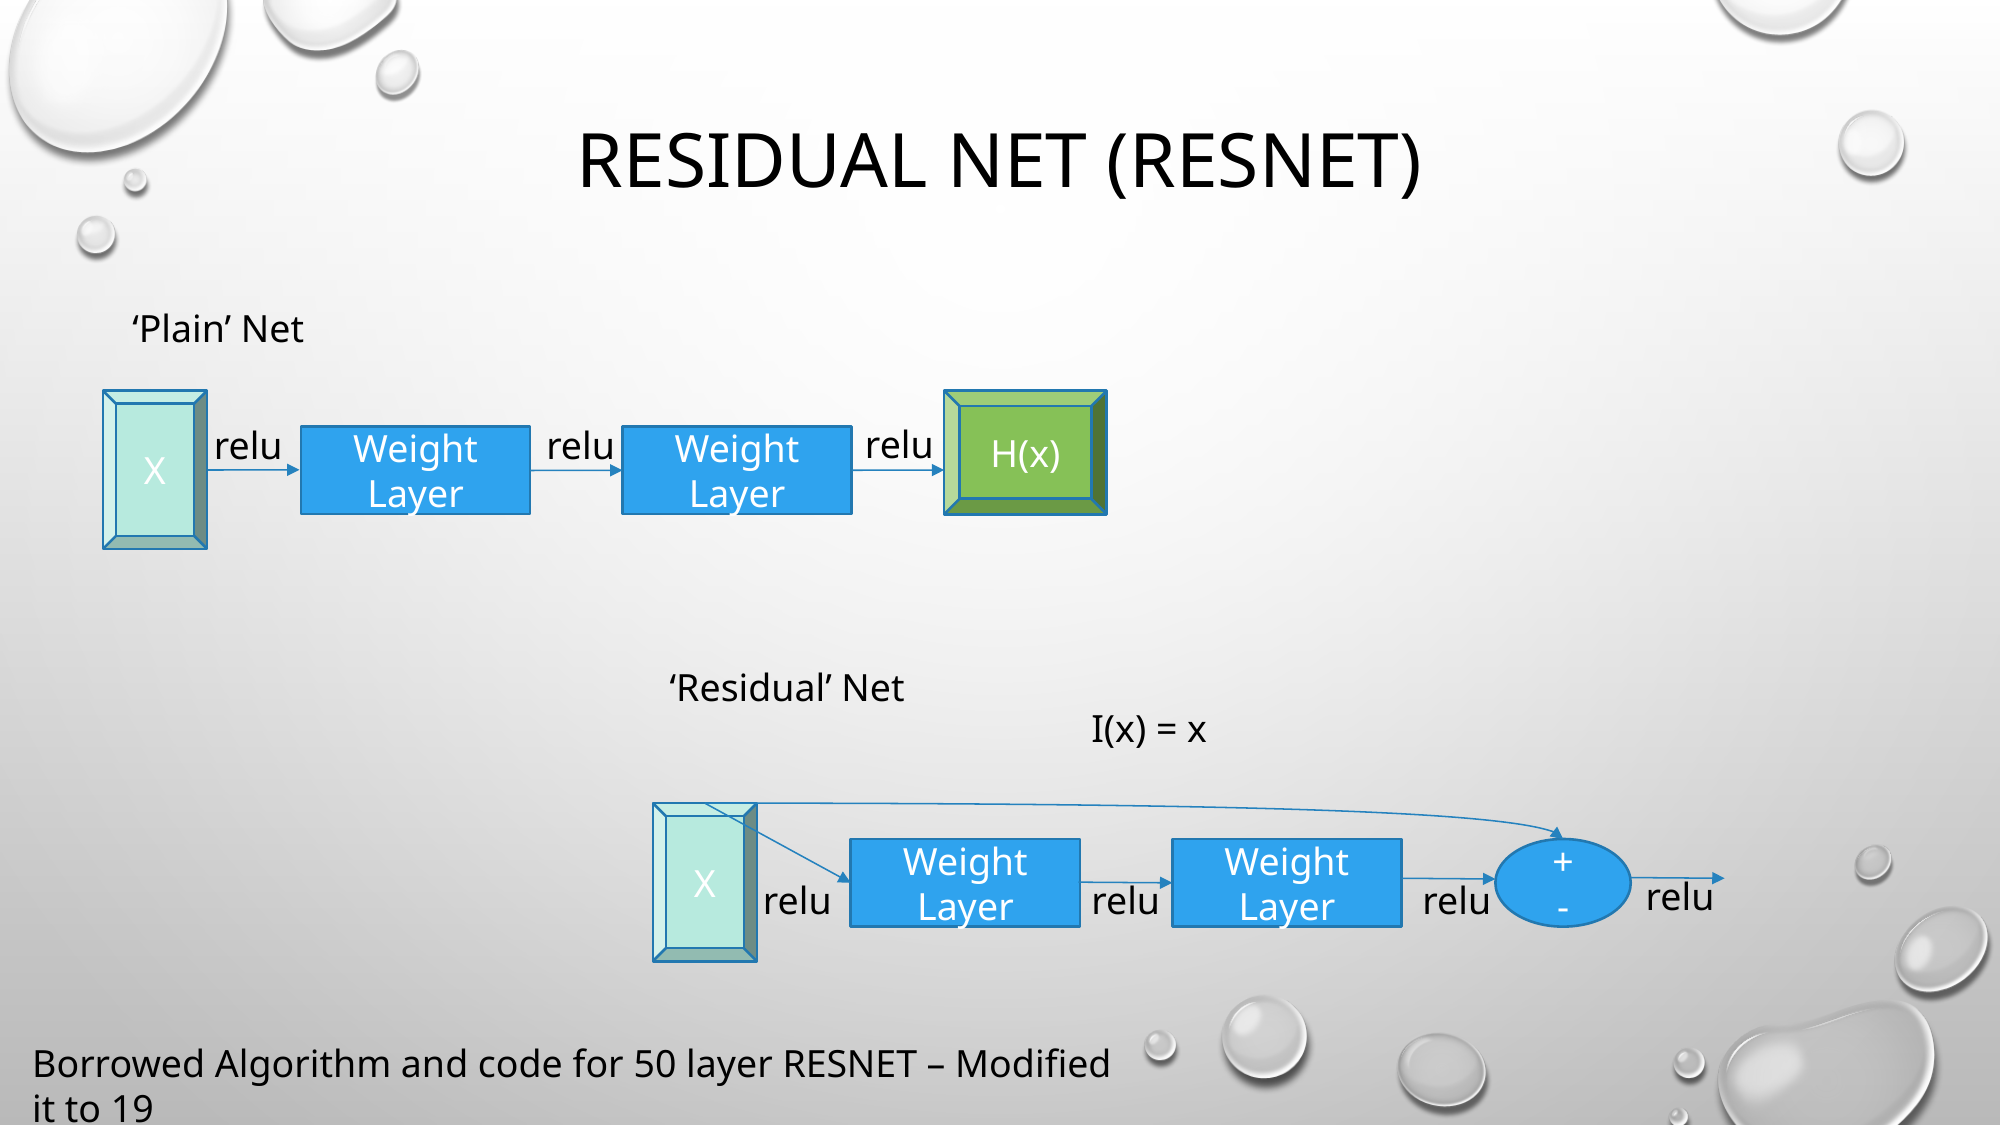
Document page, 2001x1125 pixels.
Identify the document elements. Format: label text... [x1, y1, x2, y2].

title Residual NET (RESNET) [149, 101, 1851, 225]
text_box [652, 697, 1755, 962]
text_box Borrowed Algorithm and code for 50 layer RESNET – Modified it to 19 [17, 1032, 1132, 1125]
text_box ‘Residual’ Net [654, 656, 953, 696]
text_box ‘Plain’ Net [117, 297, 416, 358]
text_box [102, 390, 1107, 550]
picture [0, 0, 2000, 1125]
